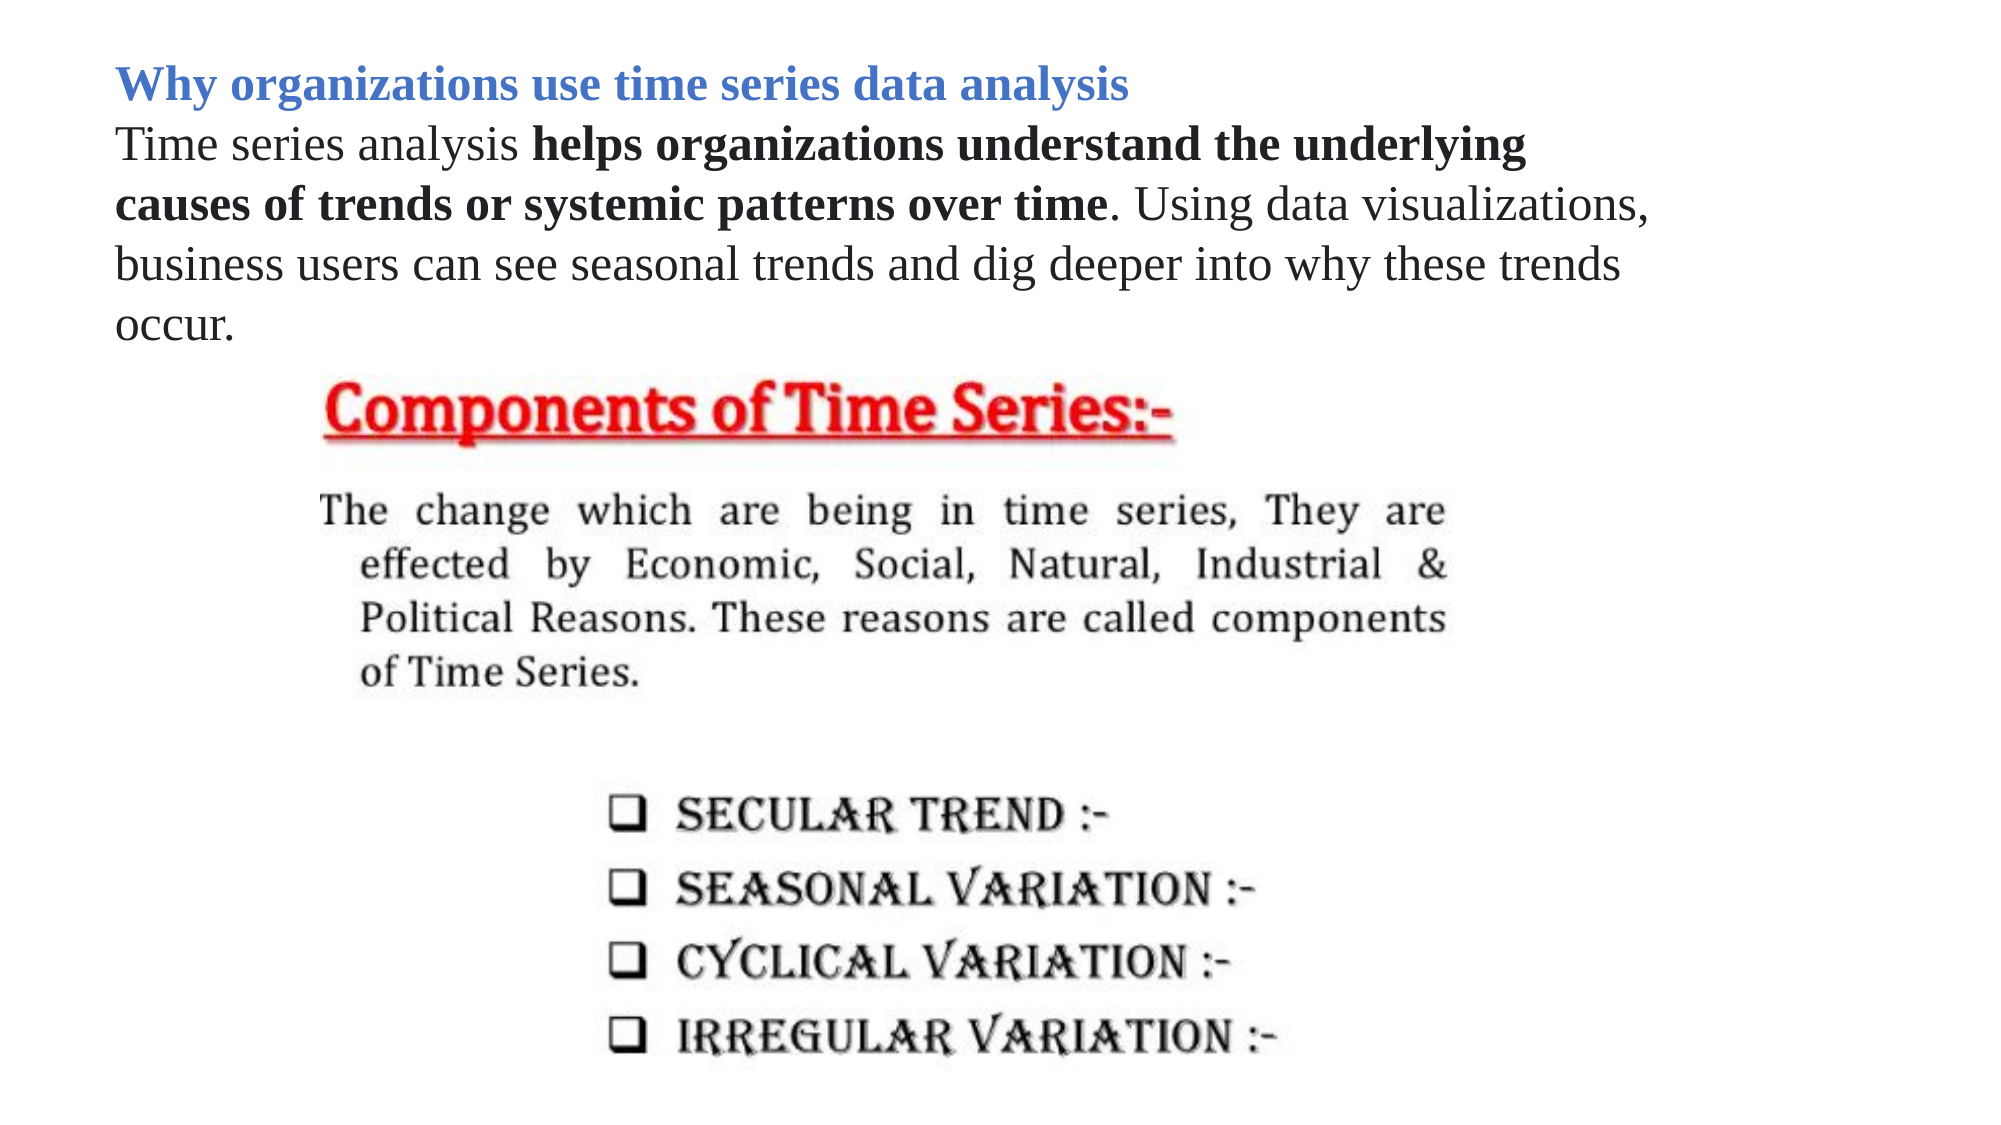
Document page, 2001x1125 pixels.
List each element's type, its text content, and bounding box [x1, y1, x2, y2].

text_box Why organizations use time series data analysis Time series analysis helps organizations understand the underlying causes of trends or systemic patterns over time. Using data visualizations, business users can see seasonal trends and dig deeper into why these trends occur. [99, 43, 1678, 358]
picture [320, 375, 1458, 1082]
